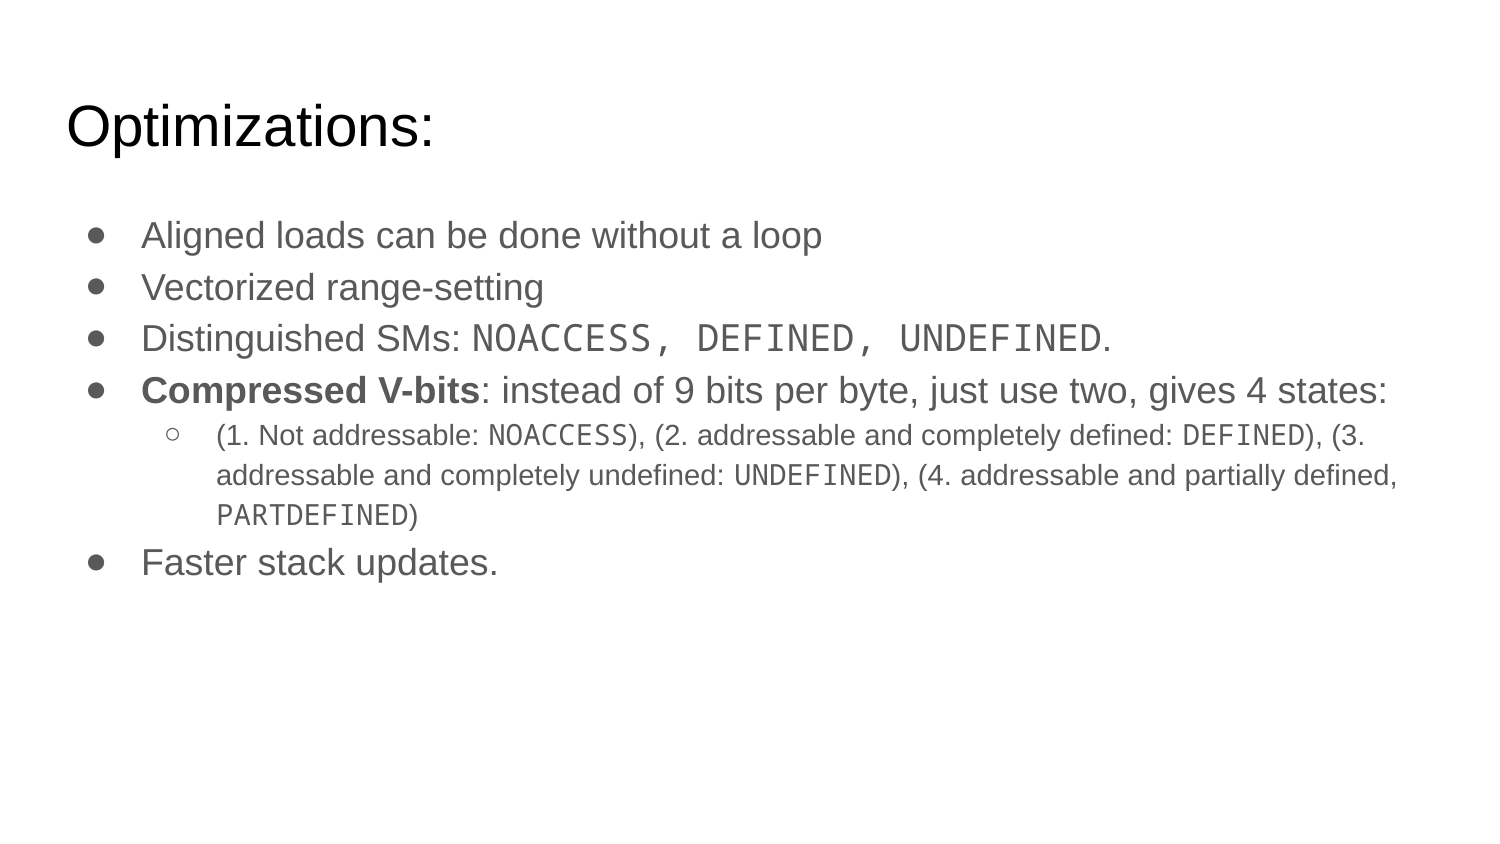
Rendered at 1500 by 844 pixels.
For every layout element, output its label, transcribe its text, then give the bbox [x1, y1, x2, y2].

title Optimizations: [51, 72, 1449, 167]
list Aligned loads can be done without a loop Vectorized range-setting Distinguished SMs: NOACCESS, DEFINED, UNDEFINED. Compressed V-bits: instead of 9 bits per byte, just use two, gives 4 states: (1. Not addressable: NOACCESS), (2. addressable and completely defined: DEFINED), (3. addressable and completely undefined: UNDEFINED), (4. addressable and partially defined, PARTDEFINED) Faster stack updates. [51, 189, 1449, 750]
